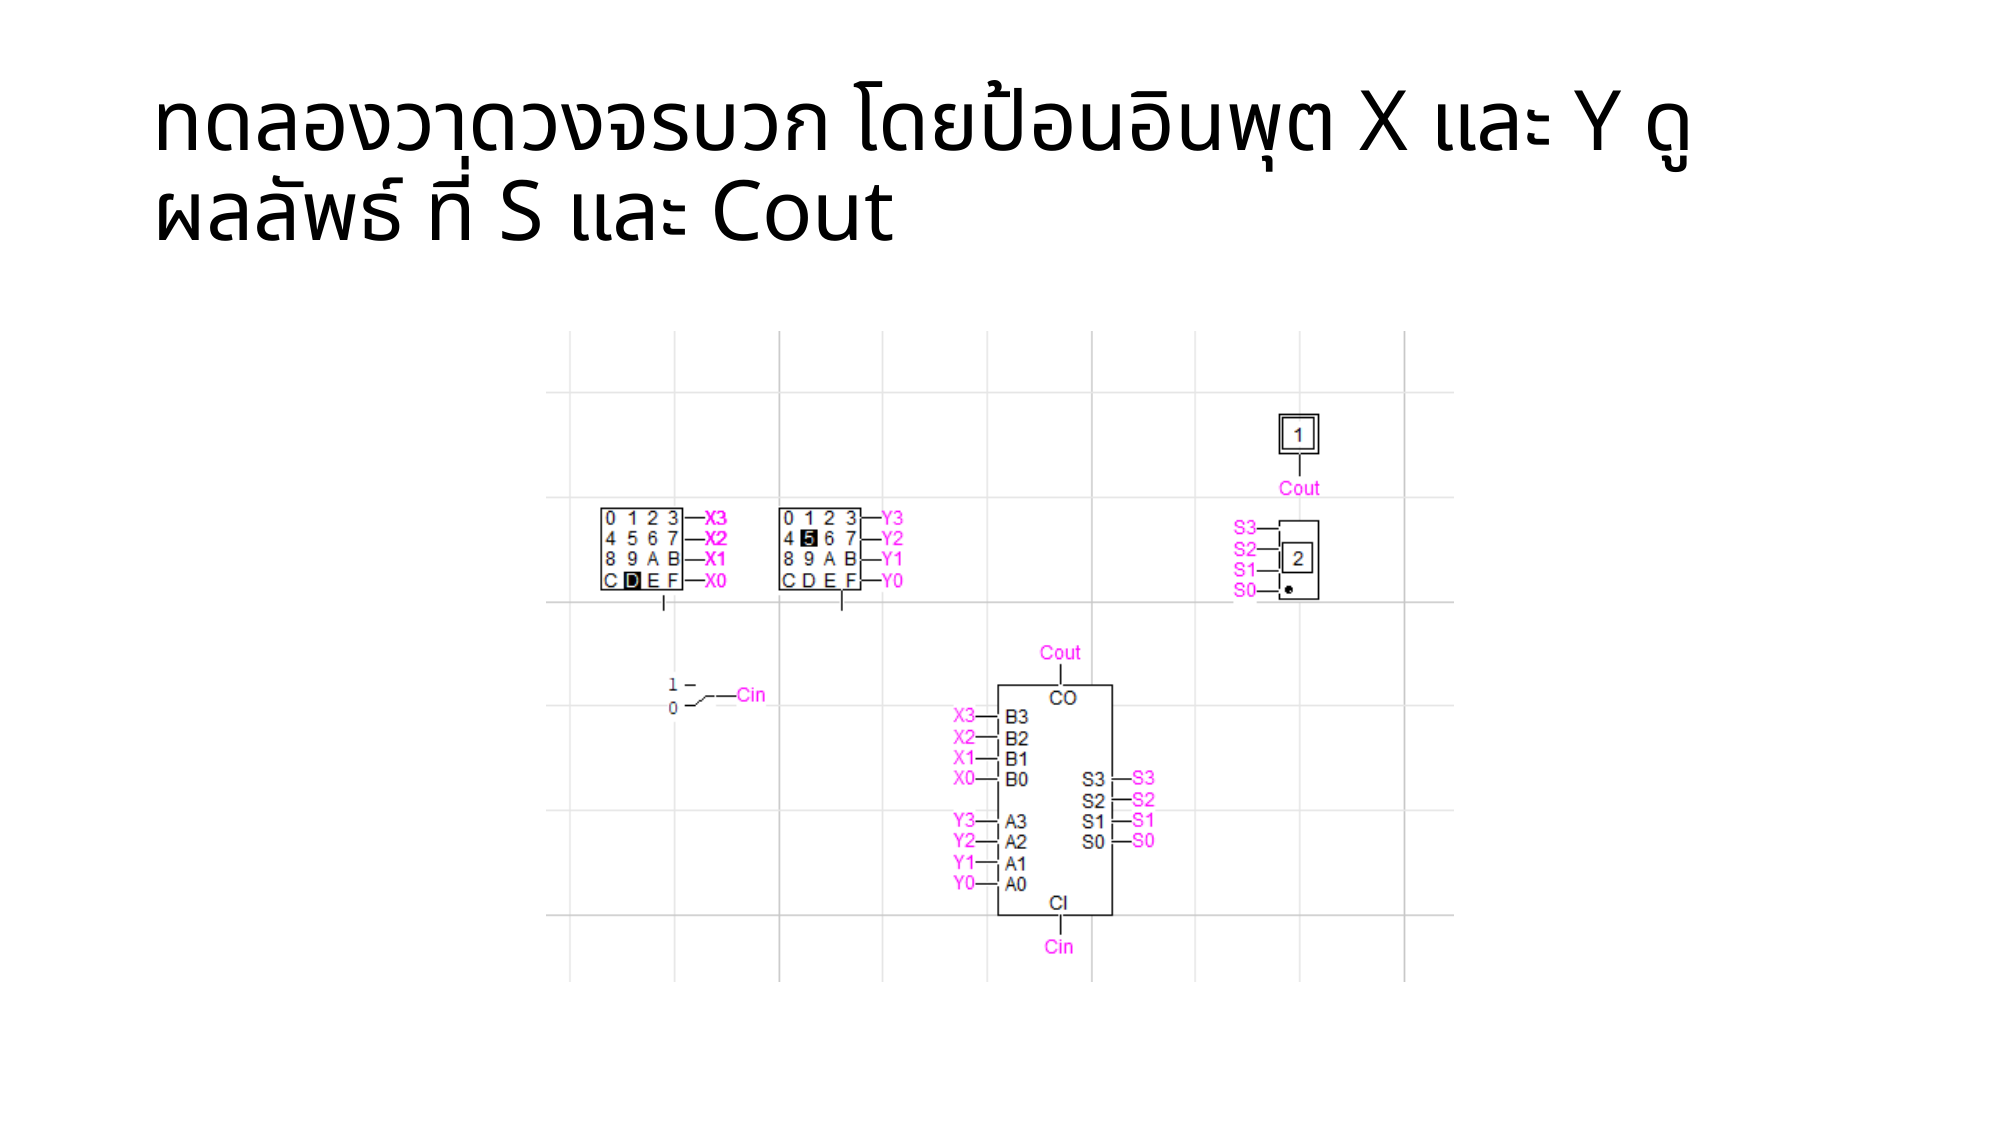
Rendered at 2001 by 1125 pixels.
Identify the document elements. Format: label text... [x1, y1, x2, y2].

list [546, 331, 1454, 982]
title ทดลองวาดวงจรบวก โดยป้อนอินพุต X และ Y ดูผลลัพธ์ ที่ S และ Cout [137, 59, 1863, 278]
